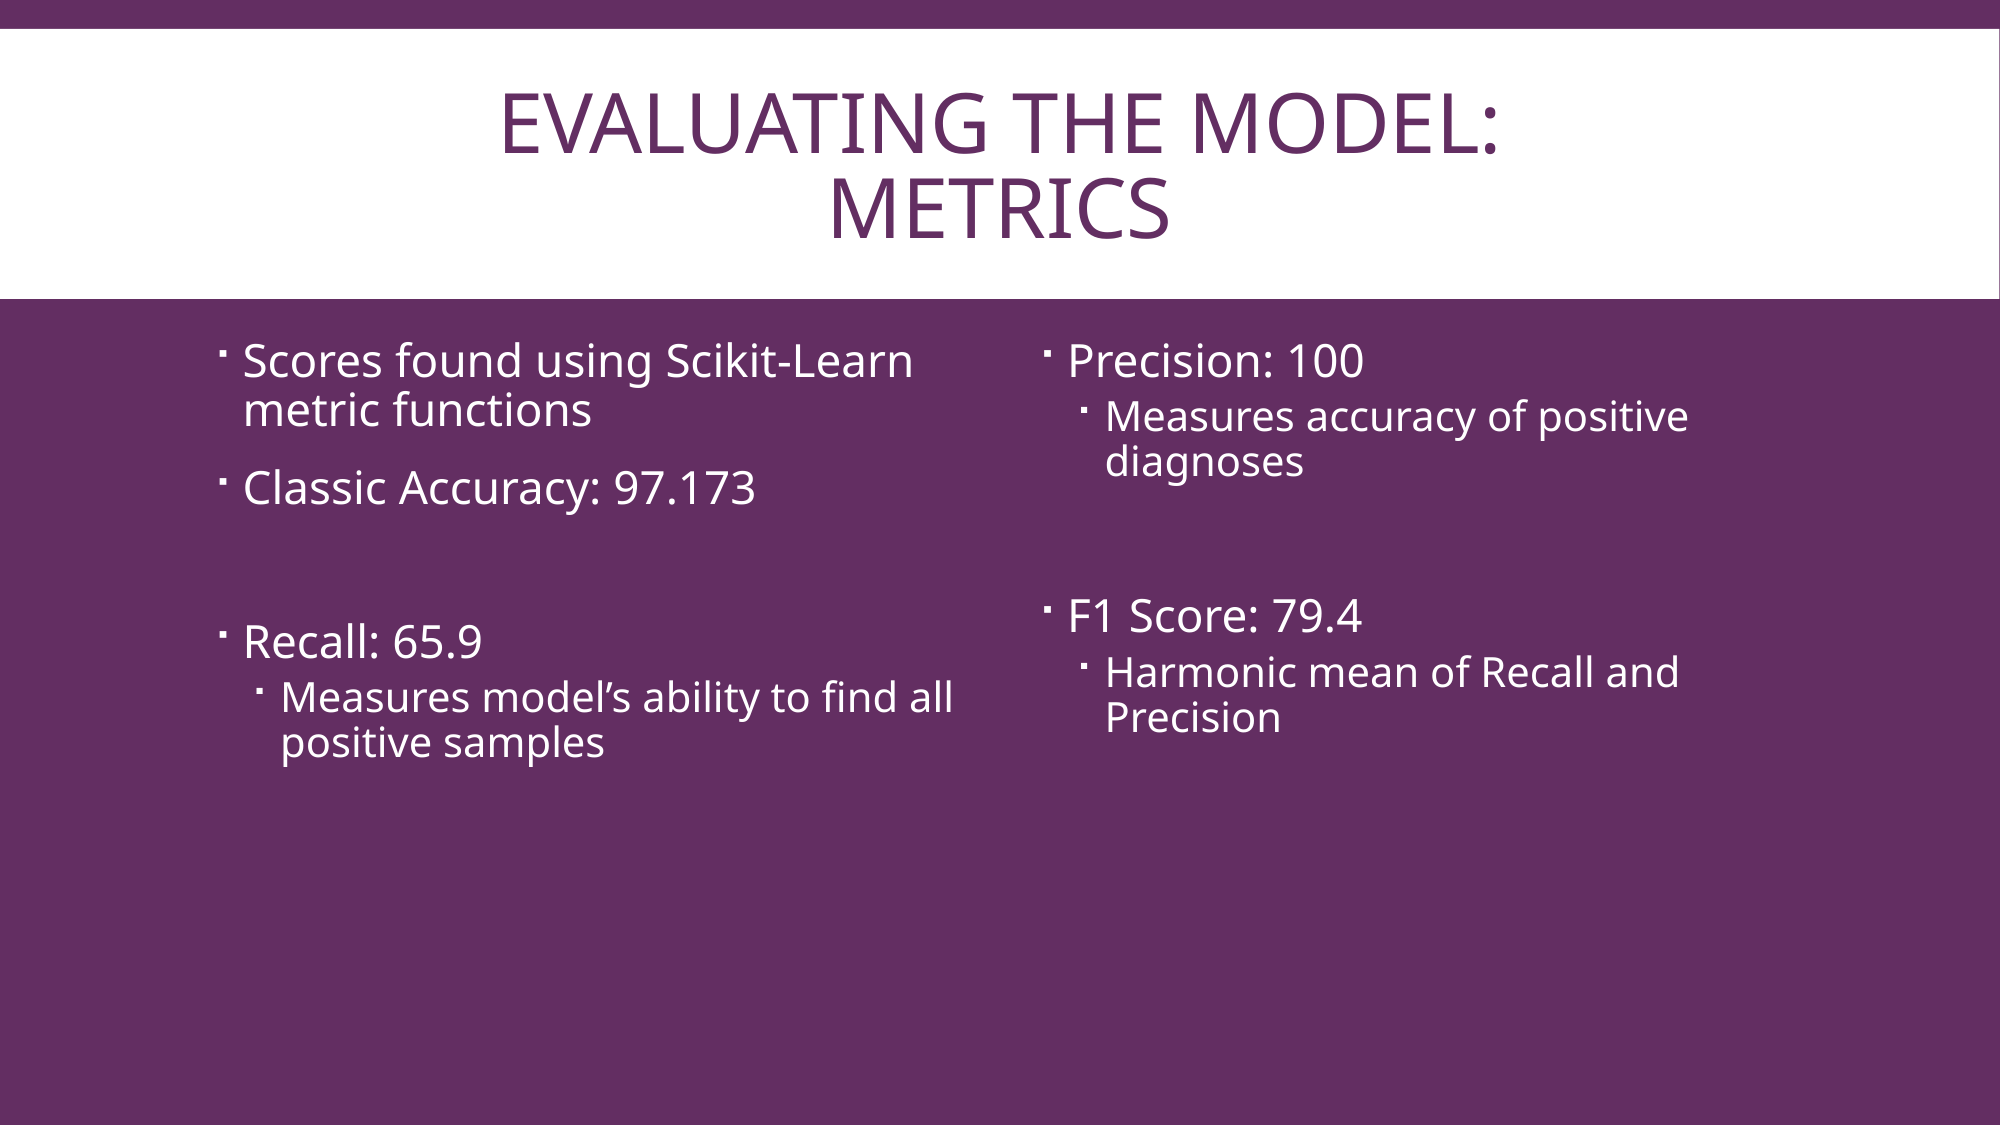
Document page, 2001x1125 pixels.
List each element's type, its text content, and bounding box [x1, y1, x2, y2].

title Evaluating the Model: metrics [197, 46, 1803, 295]
